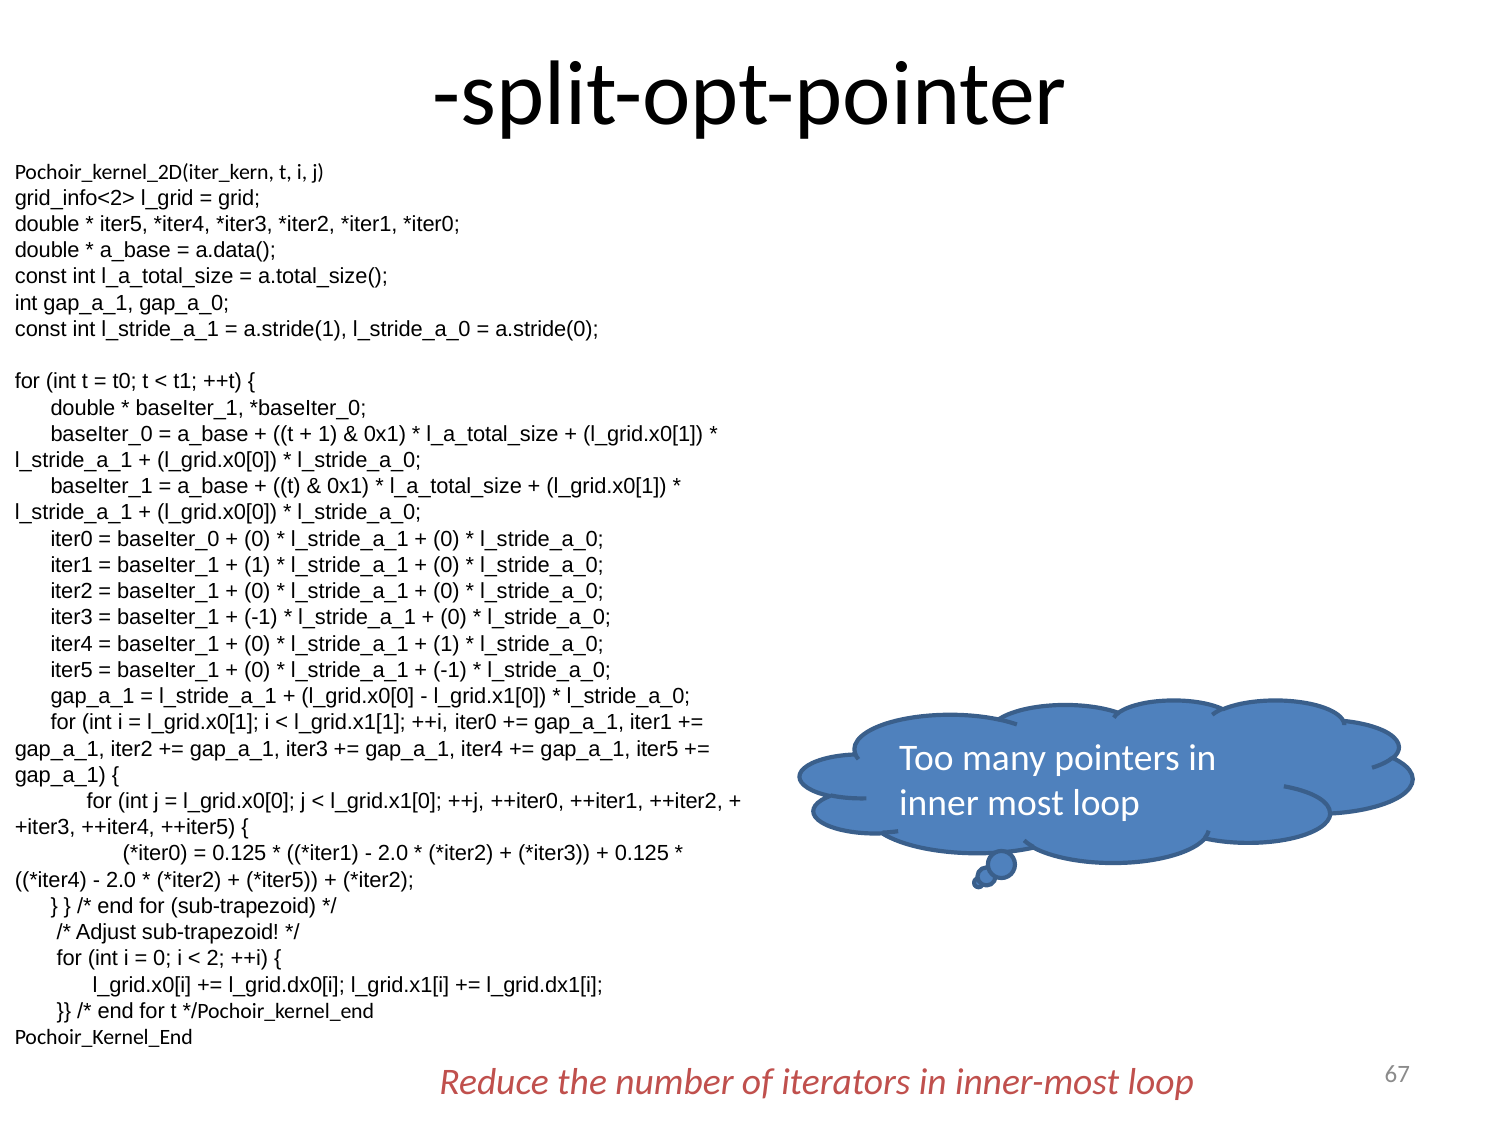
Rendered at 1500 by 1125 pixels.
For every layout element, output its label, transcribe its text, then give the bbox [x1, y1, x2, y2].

text_box Too many pointers in inner most loop [797, 698, 1415, 890]
slide_number 67 [1074, 1042, 1425, 1103]
text_box Pochoir_kernel_2D(iter_kern, t, i, j) grid_info<2> l_grid = grid; double * iter5, *iter4, *iter3, *iter2, *iter1, *iter0; double * a_base = a.data(); const int l_a_total_size = a.total_size(); int gap_a_1, gap_a_0; const int l_stride_a_1 = a.stride(1), l_stride_a_0 = a.stride(0); for (int t = t0; t < t1; ++t) { double * baseIter_1, *baseIter_0; baseIter_0 = a_base + ((t + 1) & 0x1) * l_a_total_size + (l_grid.x0[1]) * l_stride_a_1 + (l_grid.x0[0]) * l_stride_a_0; baseIter_1 = a_base + ((t) & 0x1) * l_a_total_size + (l_grid.x0[1]) * l_stride_a_1 + (l_grid.x0[0]) * l_stride_a_0; iter0 = baseIter_0 + (0) * l_stride_a_1 + (0) * l_stride_a_0; iter1 = baseIter_1 + (1) * l_stride_a_1 + (0) * l_stride_a_0; iter2 = baseIter_1 + (0) * l_stride_a_1 + (0) * l_stride_a_0; iter3 = baseIter_1 + (-1) * l_stride_a_1 + (0) * l_stride_a_0; iter4 = baseIter_1 + (0) * l_stride_a_1 + (1) * l_stride_a_0; iter5 = baseIter_1 + (0) * l_stride_a_1 + (-1) * l_stride_a_0; gap_a_1 = l_stride_a_1 + (l_grid.x0[0] - l_grid.x1[0]) * l_stride_a_0; for (int i = l_grid.x0[1]; i < l_grid.x1[1]; ++i, iter0 += gap_a_1, iter1 += gap_a_1, iter2 += gap_a_1, iter3 += gap_a_1, iter4 += gap_a_1, iter5 += gap_a_1) { for (int j = l_grid.x0[0]; j < l_grid.x1[0]; ++j, ++iter0, ++iter1, ++iter2, ++iter3, ++iter4, ++iter5) { (*iter0) = 0.125 * ((*iter1) - 2.0 * (*iter2) + (*iter3)) + 0.125 * ((*iter4) - 2.0 * (*iter2) + (*iter5)) + (*iter2); } } /* end for (sub-trapezoid) */ /* Adjust sub-trapezoid! */ for (int i = 0; i < 2; ++i) { l_grid.x0[i] += l_grid.dx0[i]; l_grid.x1[i] += l_grid.dx1[i]; }} /* end for t */Pochoir_kernel_end Pochoir_Kernel_End [0, 149, 763, 1057]
text_box Reduce the number of iterators in inner-most loop [424, 1049, 1210, 1110]
title -split-opt-pointer [74, 24, 1426, 151]
